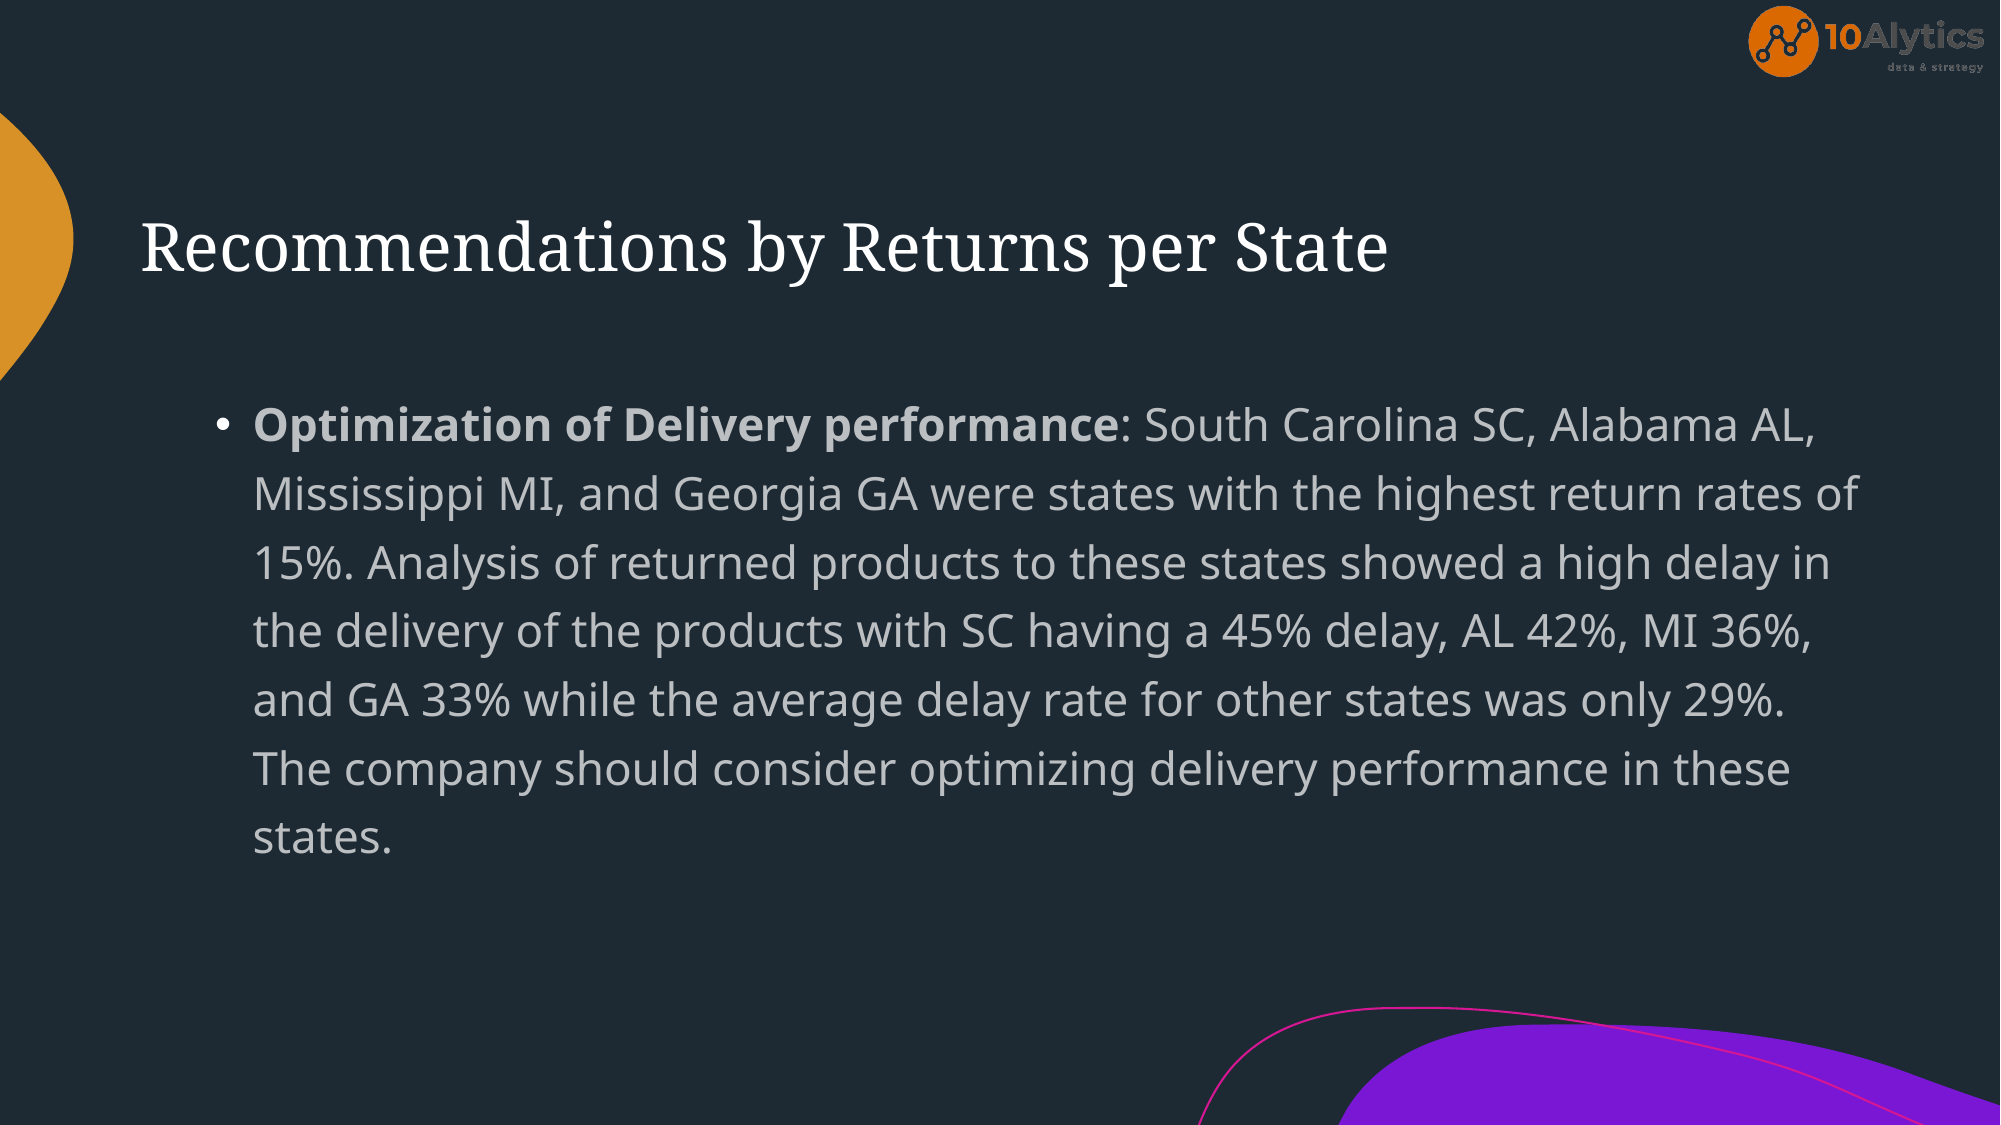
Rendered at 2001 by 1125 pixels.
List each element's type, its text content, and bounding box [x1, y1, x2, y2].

title Recommendations by Returns per State [125, 125, 1875, 375]
list Optimization of Delivery performance: South Carolina SC, Alabama AL, Mississippi MI, and Georgia GA were states with the highest return rates of 15%. Analysis of returned products to these states showed a high delay in the delivery of the products with SC having a 45% delay, AL 42%, MI 36%, and GA 33% while the average delay rate for other states was only 29%. The company should consider optimizing delivery performance in these states. [125, 375, 1875, 1002]
picture [1737, 0, 2000, 90]
